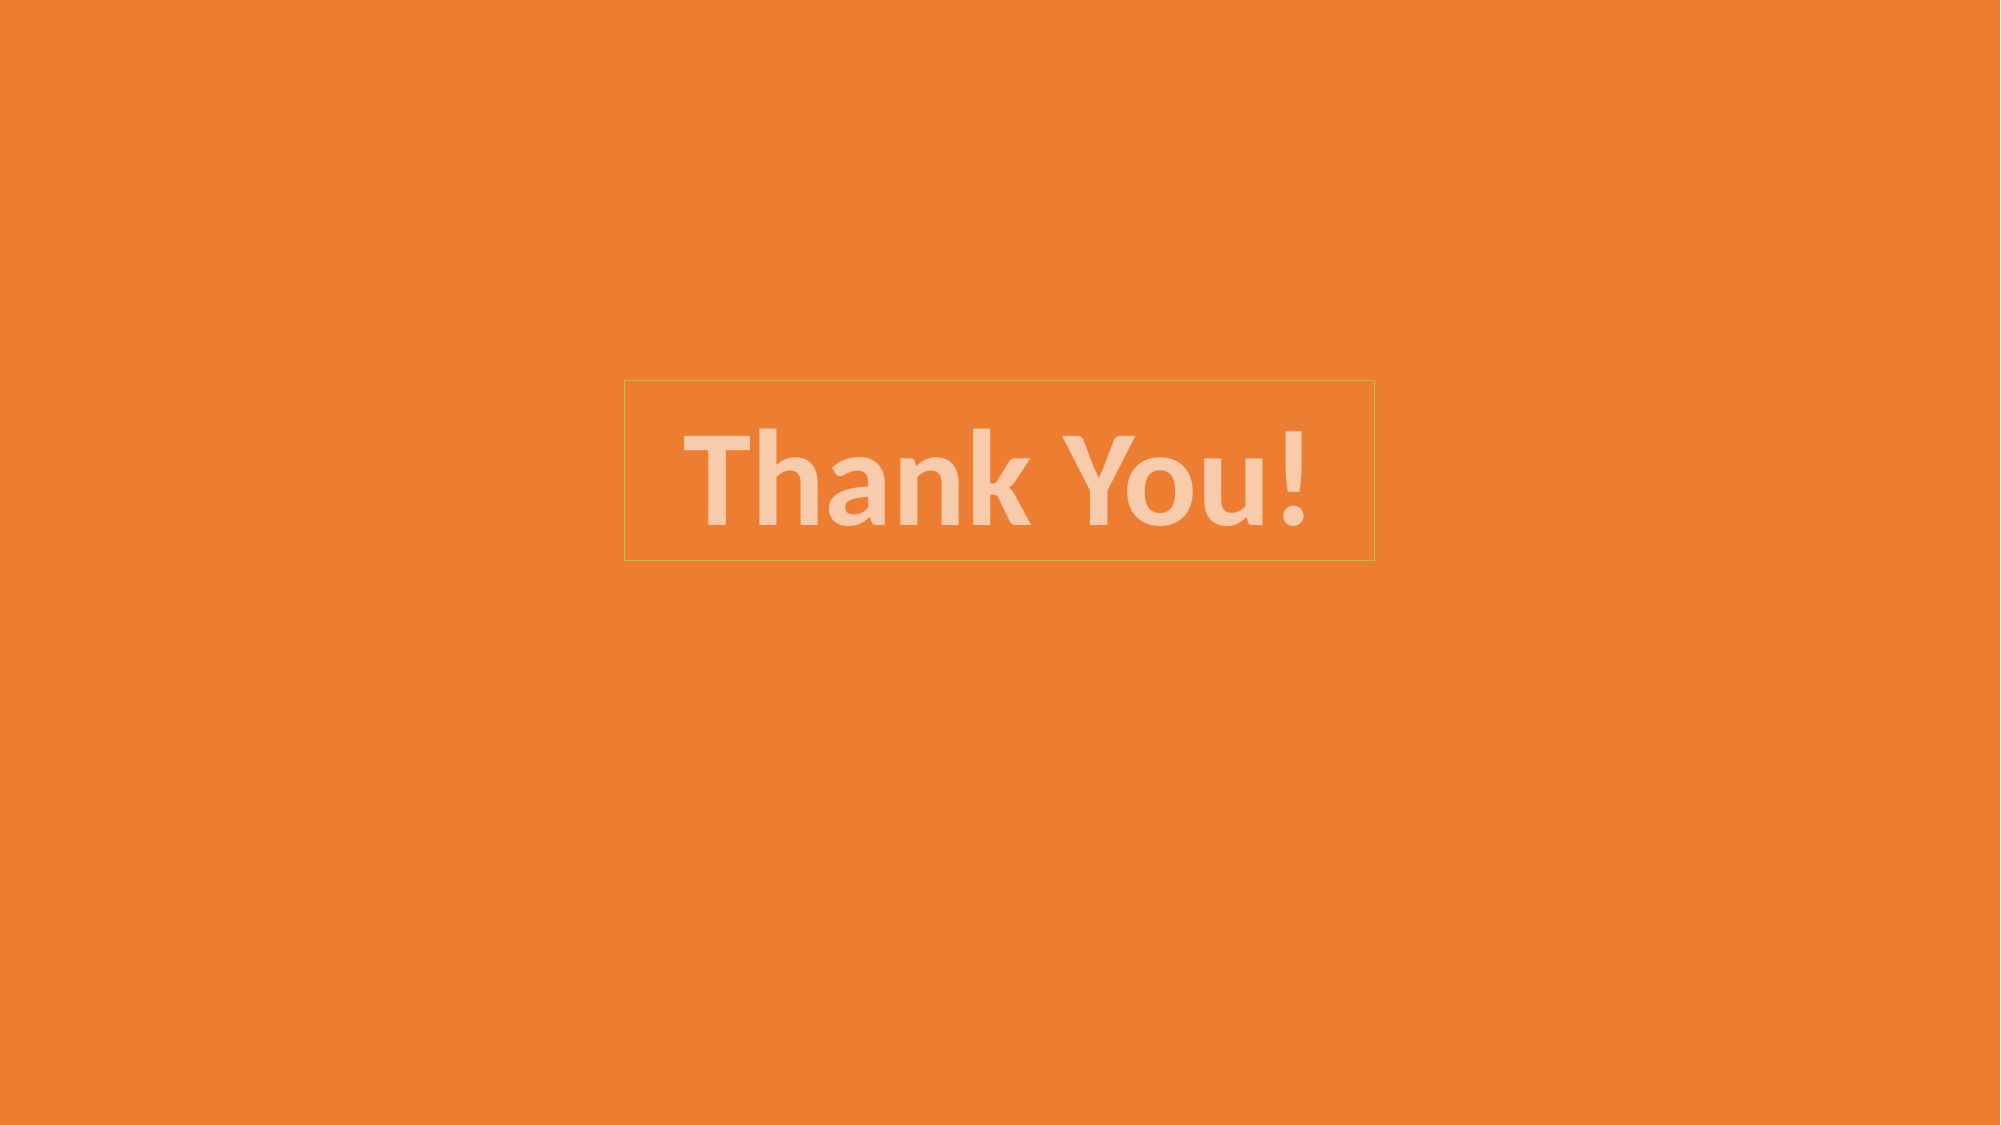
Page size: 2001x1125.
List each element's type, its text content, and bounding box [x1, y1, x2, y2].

text_box Thank You! [624, 380, 1375, 561]
